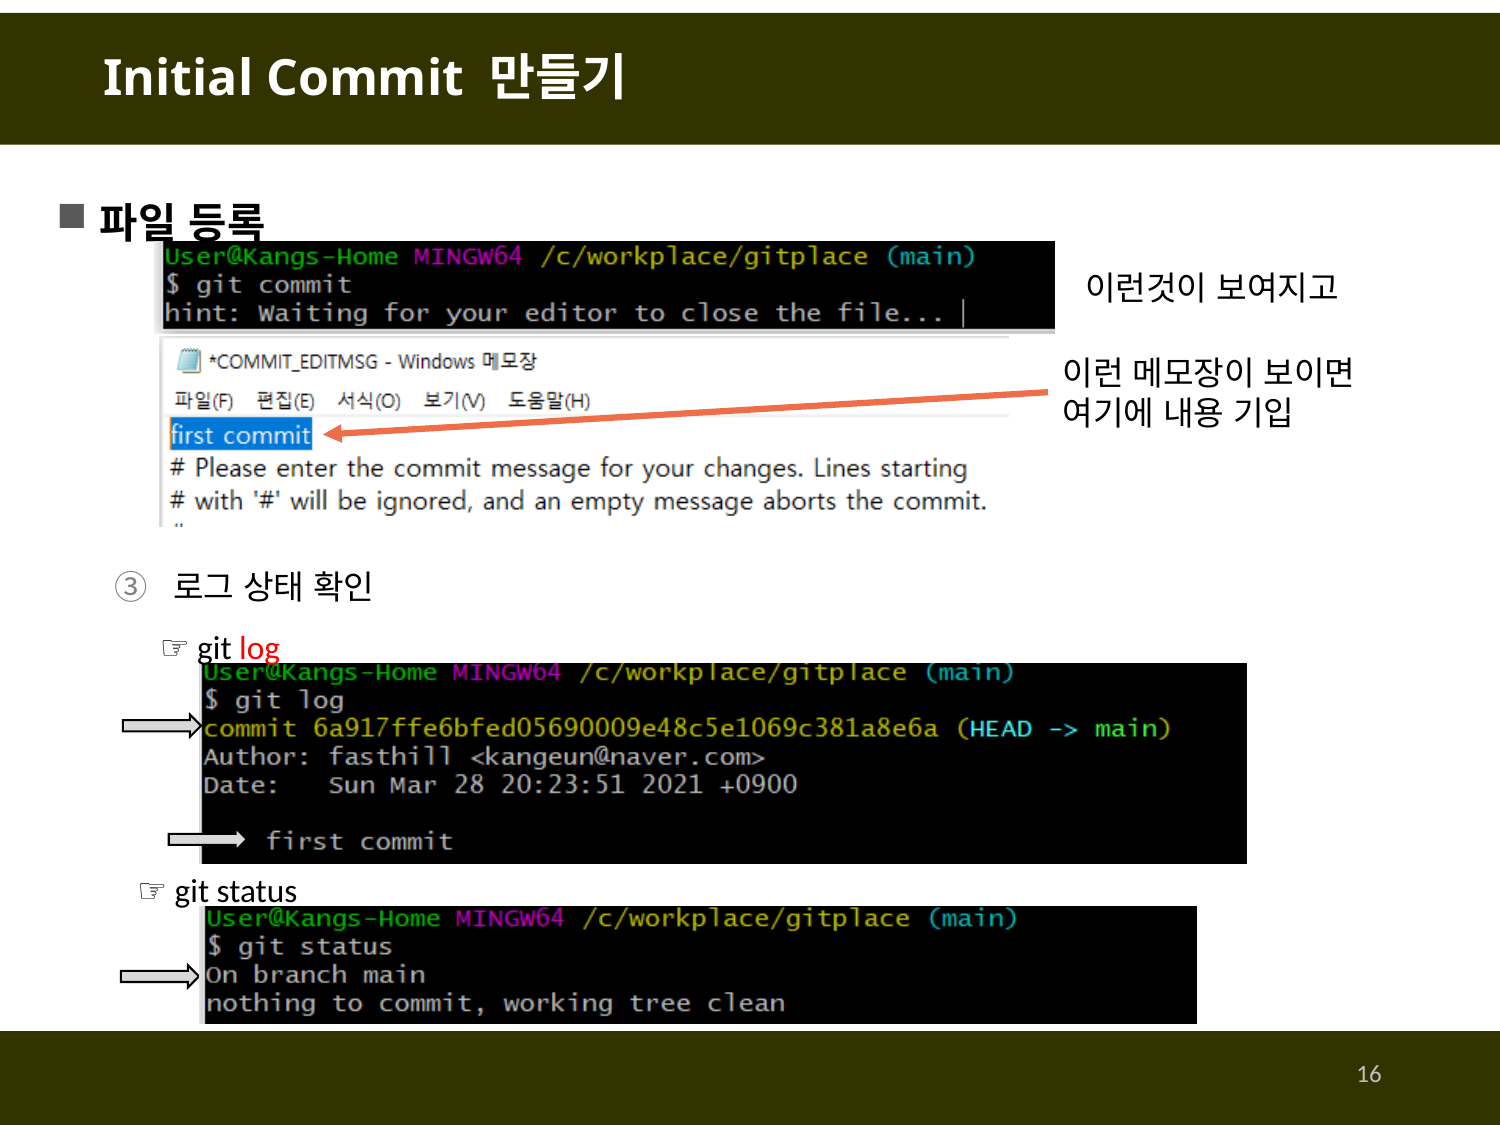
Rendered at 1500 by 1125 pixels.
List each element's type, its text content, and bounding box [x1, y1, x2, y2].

text_box 이런 메모장이 보이면 여기에 내용 기입 [1047, 344, 1478, 440]
picture [199, 906, 1197, 1024]
text_box [167, 832, 199, 846]
picture [154, 241, 1055, 334]
picture [159, 336, 1009, 527]
text_box [121, 712, 199, 740]
picture [199, 663, 1247, 864]
list 파일 등록 로그 상태 확인 ☞ git log ☞ git status [41, 164, 1459, 1032]
text_box [119, 962, 199, 991]
slide_number 16 [1059, 1042, 1397, 1103]
text_box 이런것이 보여지고 [1070, 259, 1396, 315]
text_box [322, 392, 1048, 435]
title Initial Commit 만들기 [88, 31, 1282, 126]
